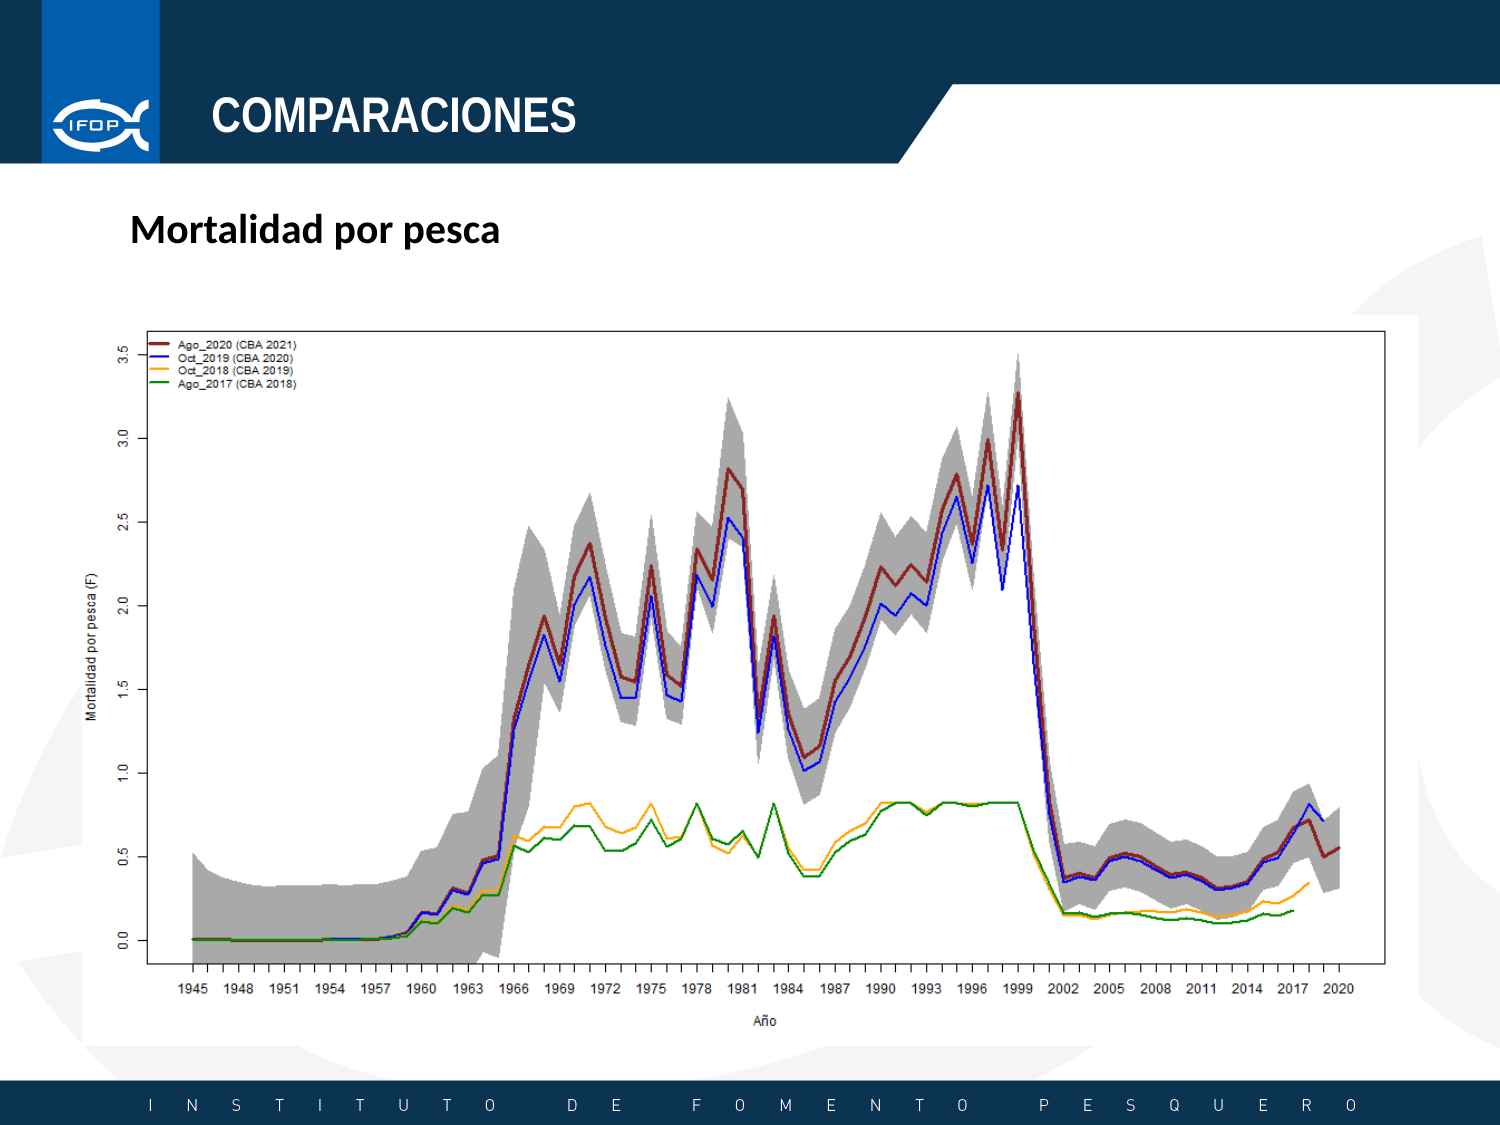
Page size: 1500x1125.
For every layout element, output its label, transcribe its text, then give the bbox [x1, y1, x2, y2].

picture [0, 0, 1500, 1125]
text_box Mortalidad por pesca [115, 194, 679, 259]
text_box COMPARACIONES [196, 75, 750, 150]
